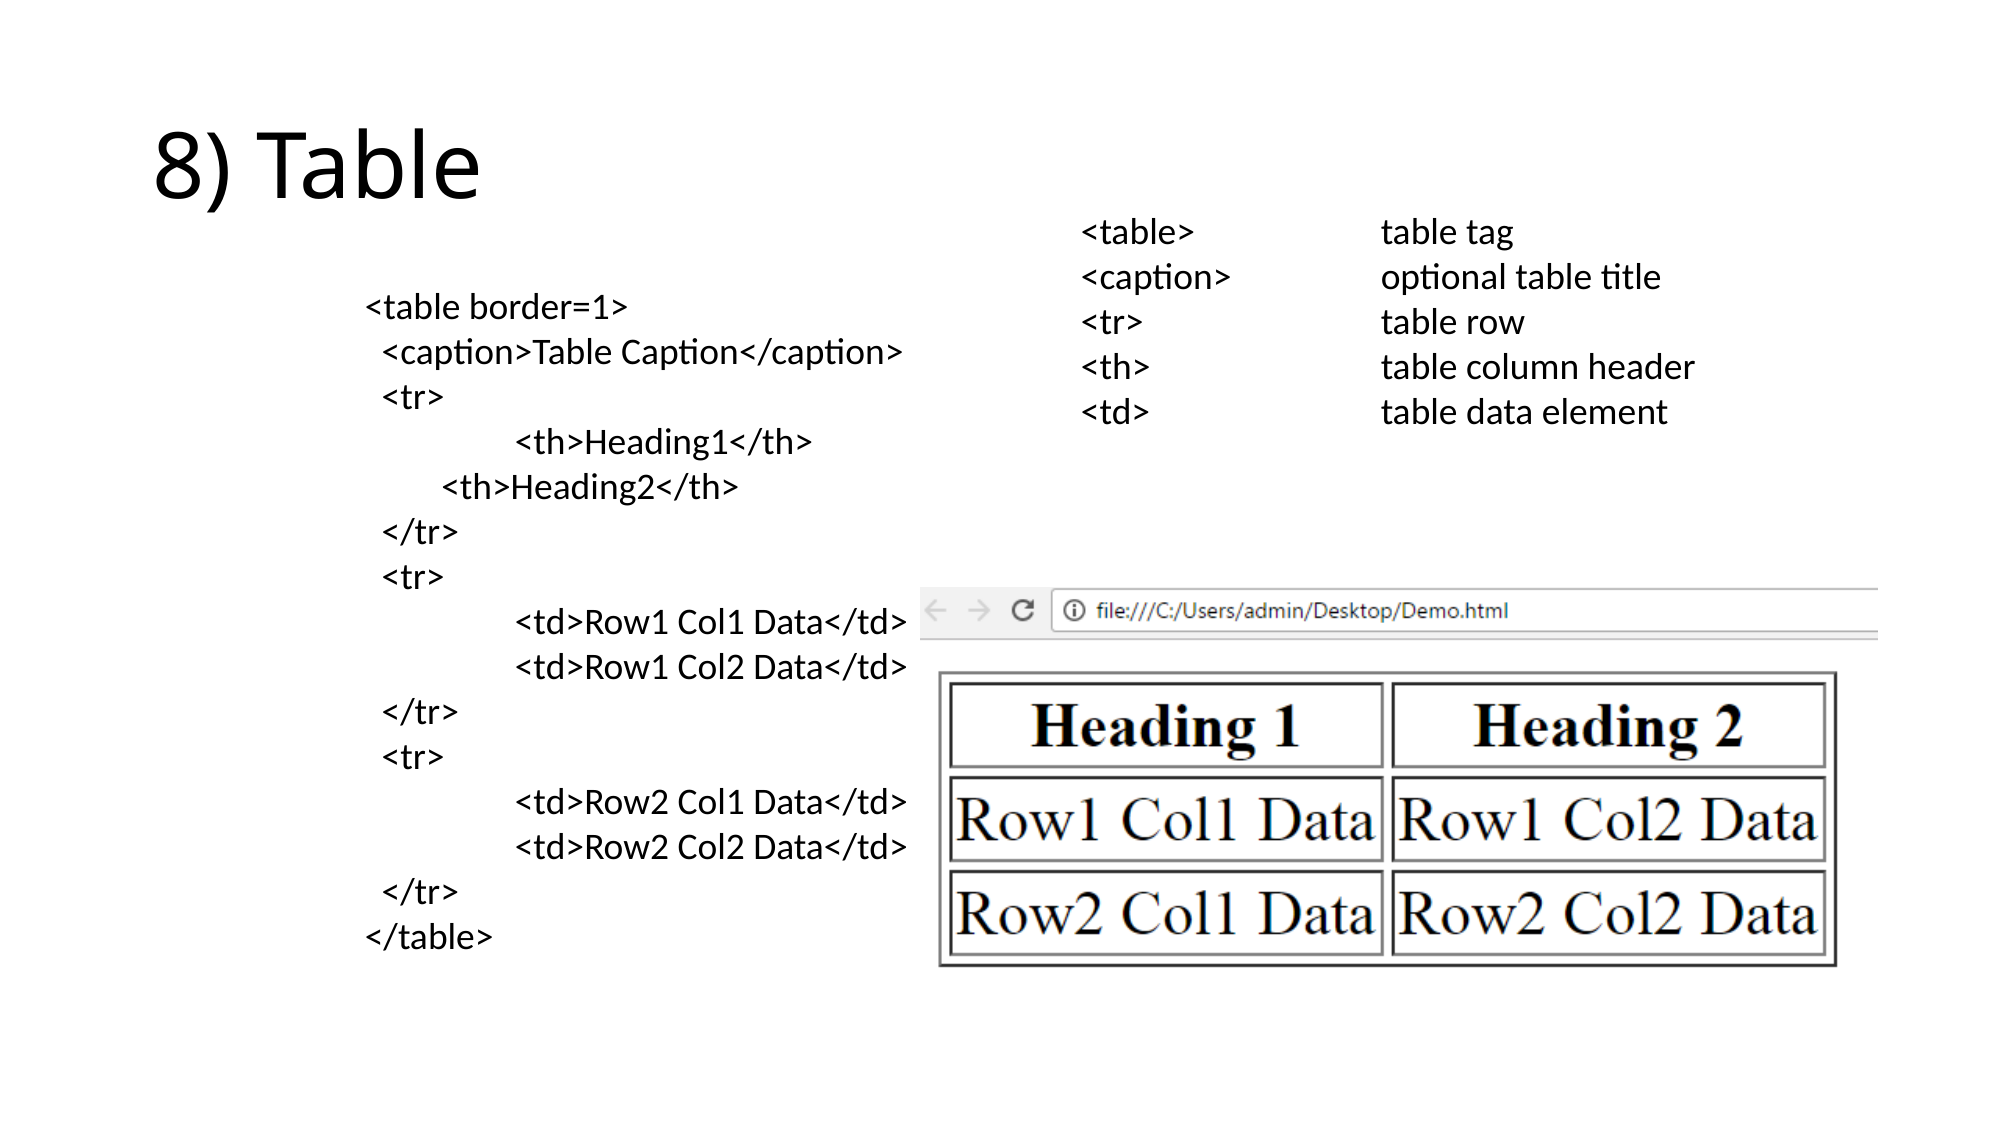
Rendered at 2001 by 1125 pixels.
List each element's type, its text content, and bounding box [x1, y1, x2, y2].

picture [920, 587, 1878, 1033]
title 8) Table [137, 59, 1863, 278]
text_box <table border=1> <caption>Table Caption</caption> <tr> <th>Heading1</th> <th>Heading2</th> </tr> <tr> <td>Row1 Col1 Data</td> <td>Row1 Col2 Data</td> </tr> <tr> <td>Row2 Col1 Data</td> <td>Row2 Col2 Data</td> </tr> </table> [274, 274, 1585, 1010]
text_box <table> table tag <caption> optional table title <tr> table row <th> table column header <td> table data element [1066, 199, 1712, 485]
